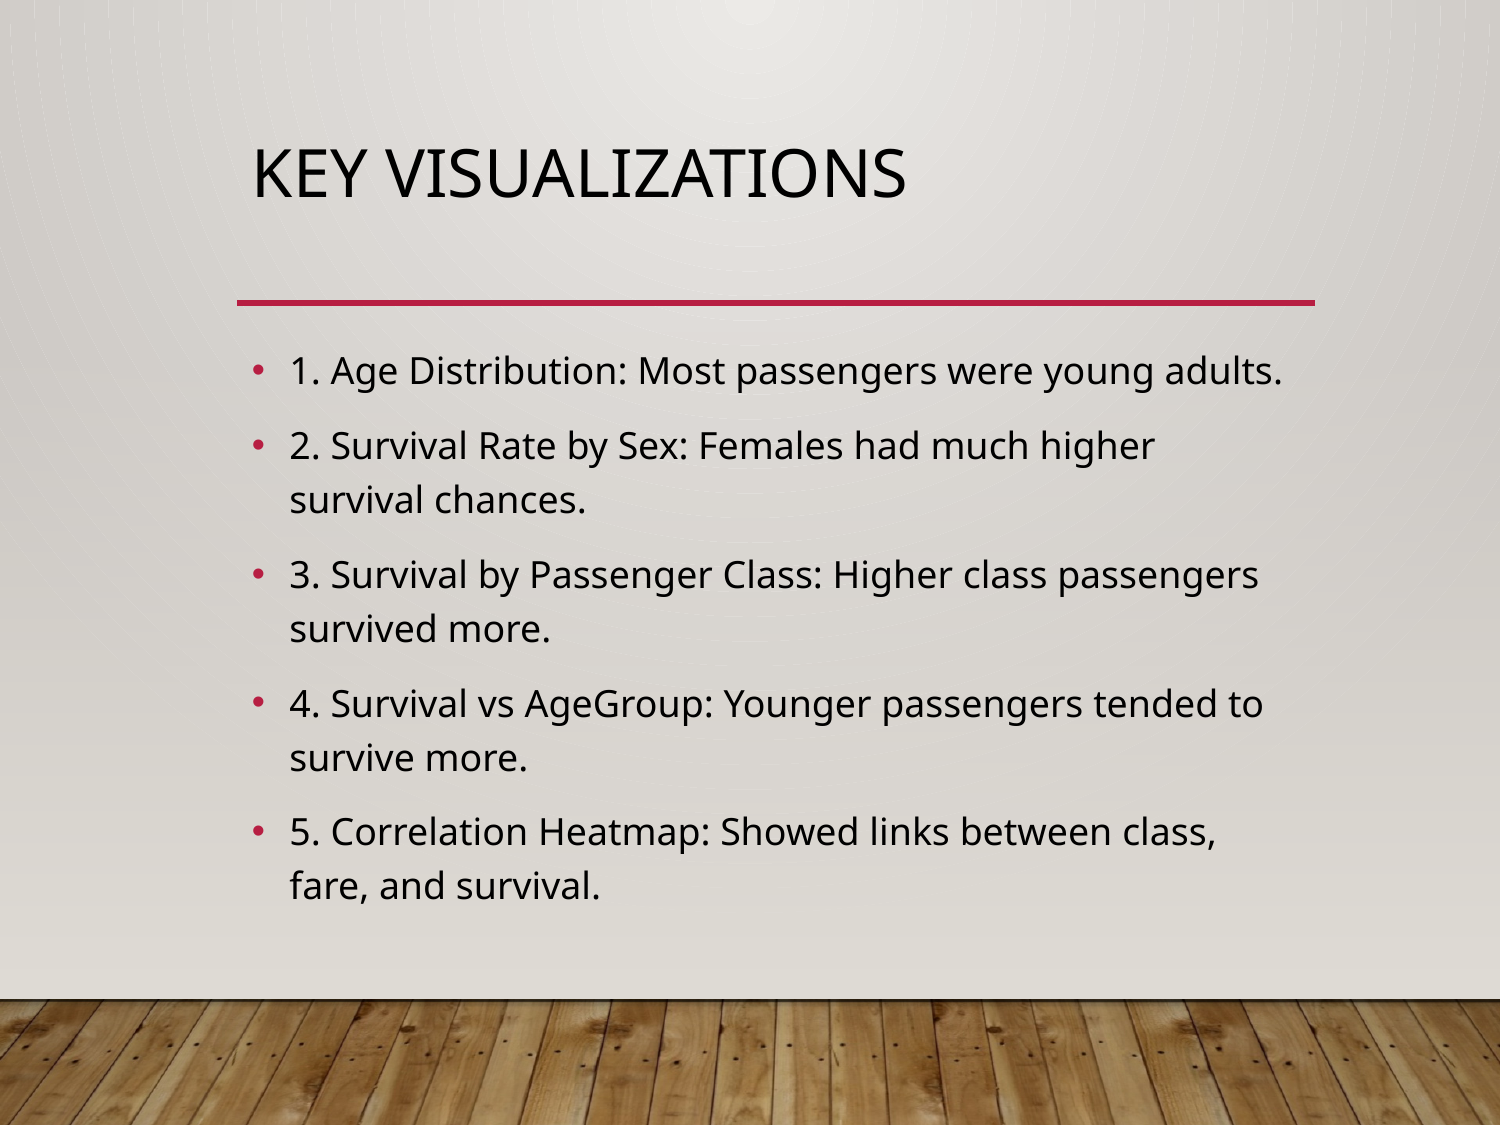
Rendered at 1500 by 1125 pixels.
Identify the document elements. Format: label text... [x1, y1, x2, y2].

list 1. Age Distribution: Most passengers were young adults. 2. Survival Rate by Sex: Females had much higher survival chances. 3. Survival by Passenger Class: Higher class passengers survived more. 4. Survival vs AgeGroup: Younger passengers tended to survive more. 5. Correlation Heatmap: Showed links between class, fare, and survival. [236, 330, 1315, 897]
picture [0, 999, 1500, 1125]
title Key Visualizations [236, 131, 1315, 305]
